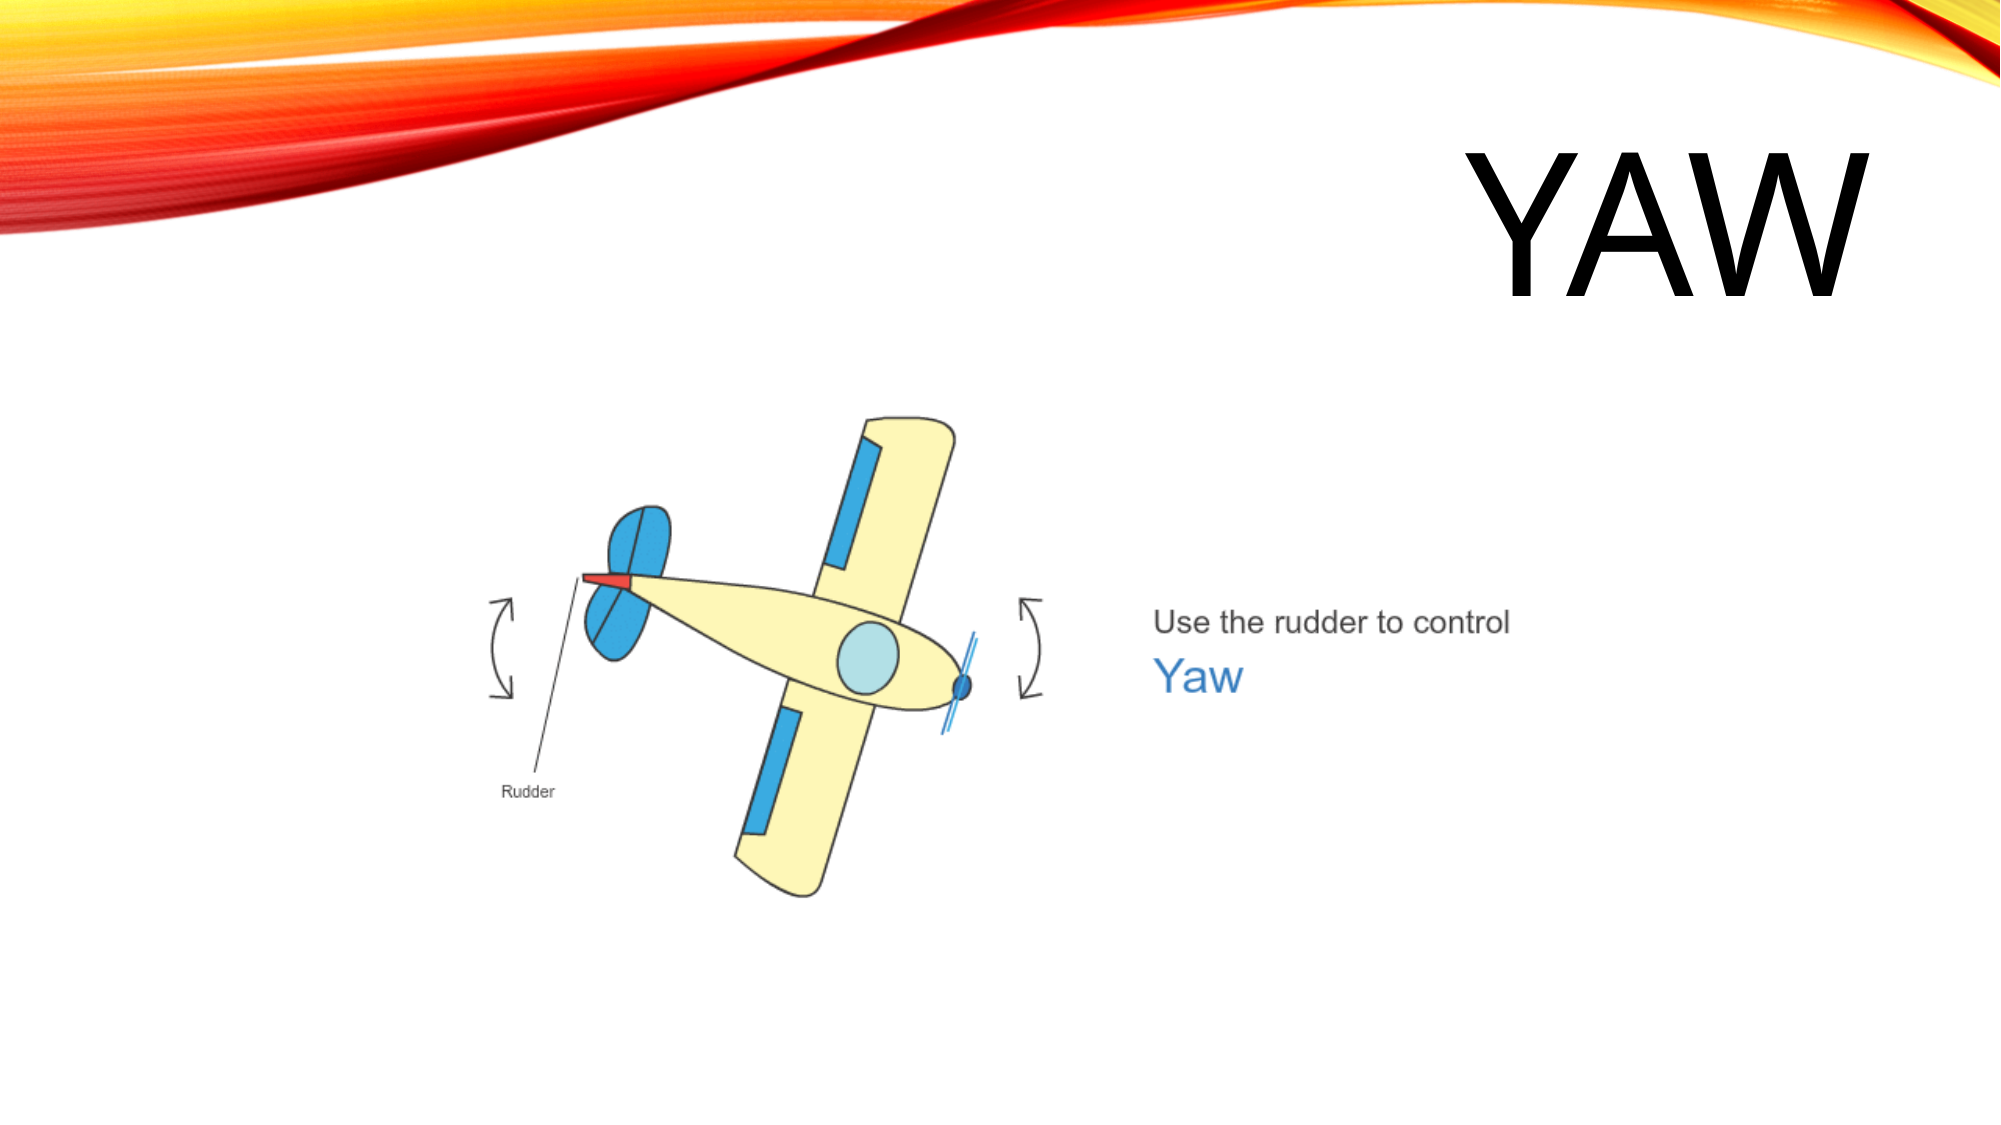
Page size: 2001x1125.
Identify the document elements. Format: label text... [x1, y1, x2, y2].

title Yaw [474, 125, 1888, 338]
picture [0, 0, 2000, 237]
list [438, 347, 1562, 920]
